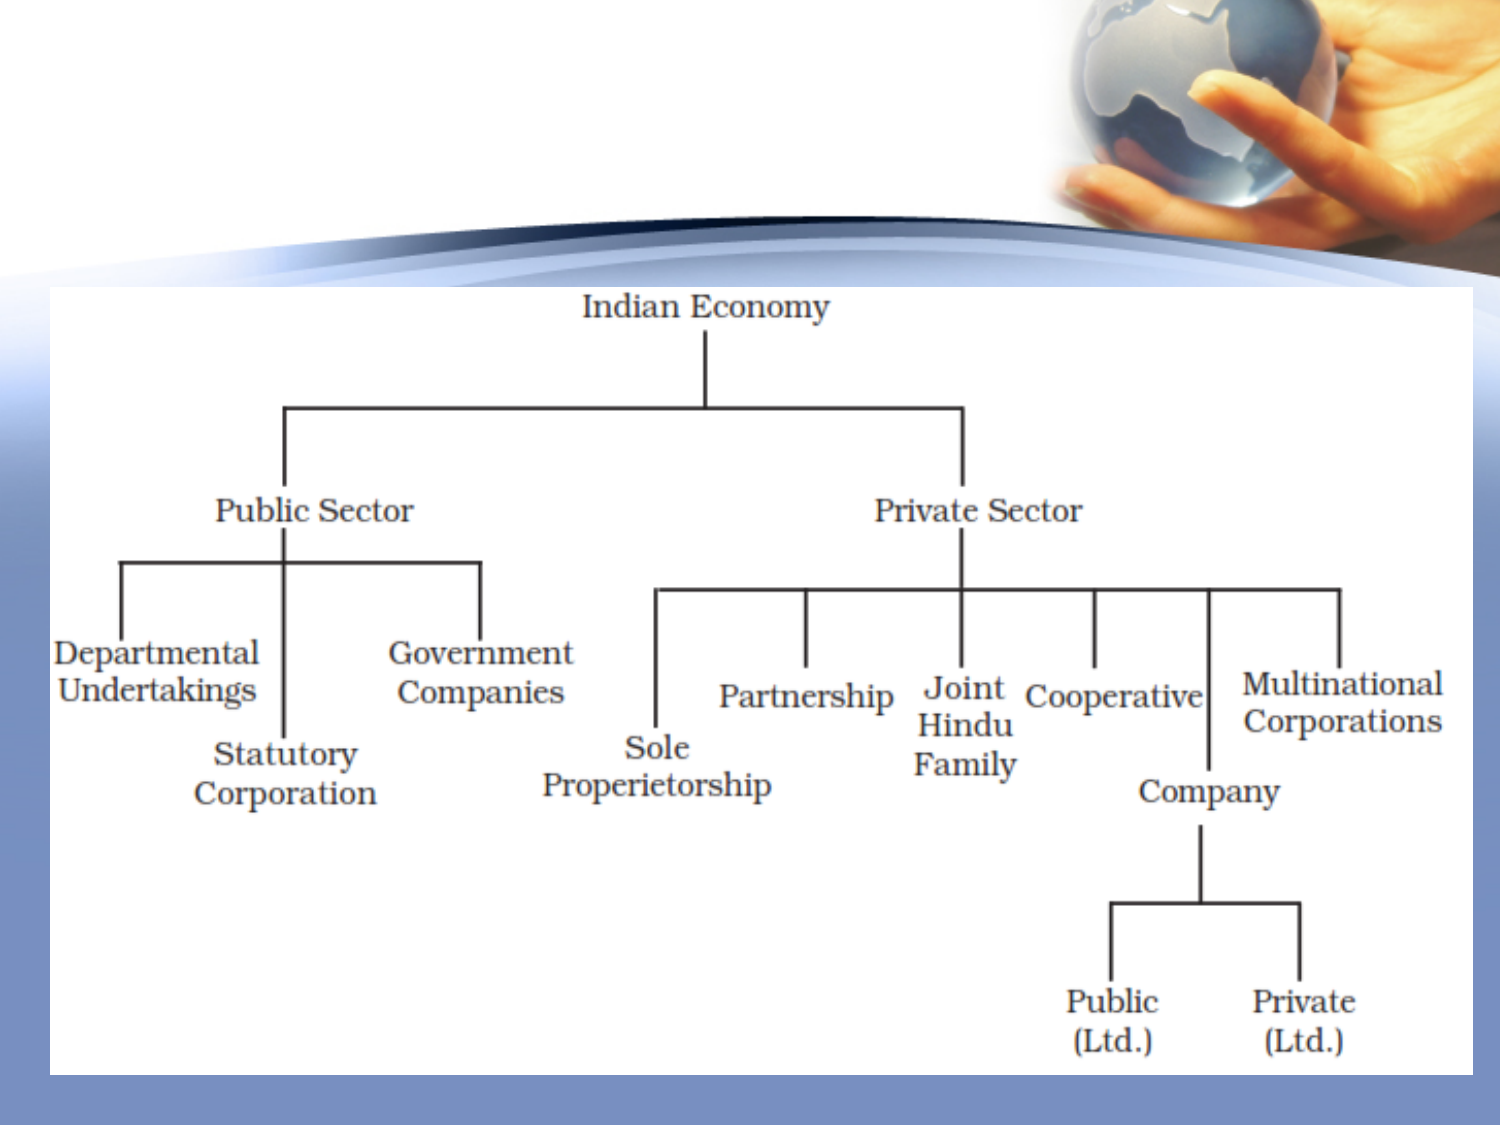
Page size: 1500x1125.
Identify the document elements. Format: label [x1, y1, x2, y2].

picture [0, 0, 1500, 1125]
list [49, 287, 1473, 1075]
